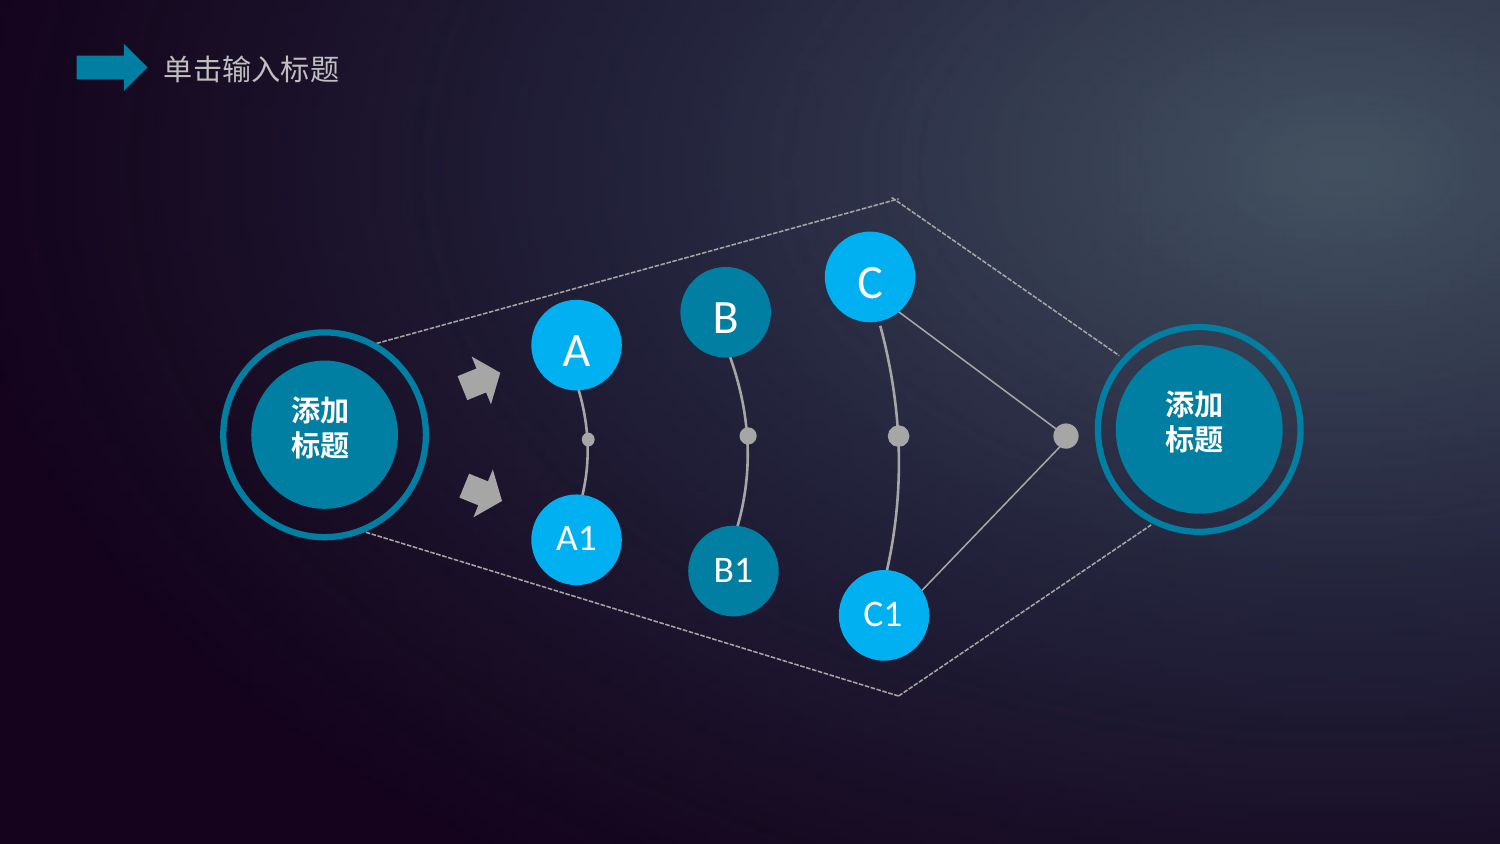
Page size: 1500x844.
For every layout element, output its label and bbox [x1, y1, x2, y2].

text_box [1157, 326, 1319, 532]
text_box [359, 197, 1152, 697]
picture [0, 0, 1500, 844]
text_box [223, 332, 444, 538]
